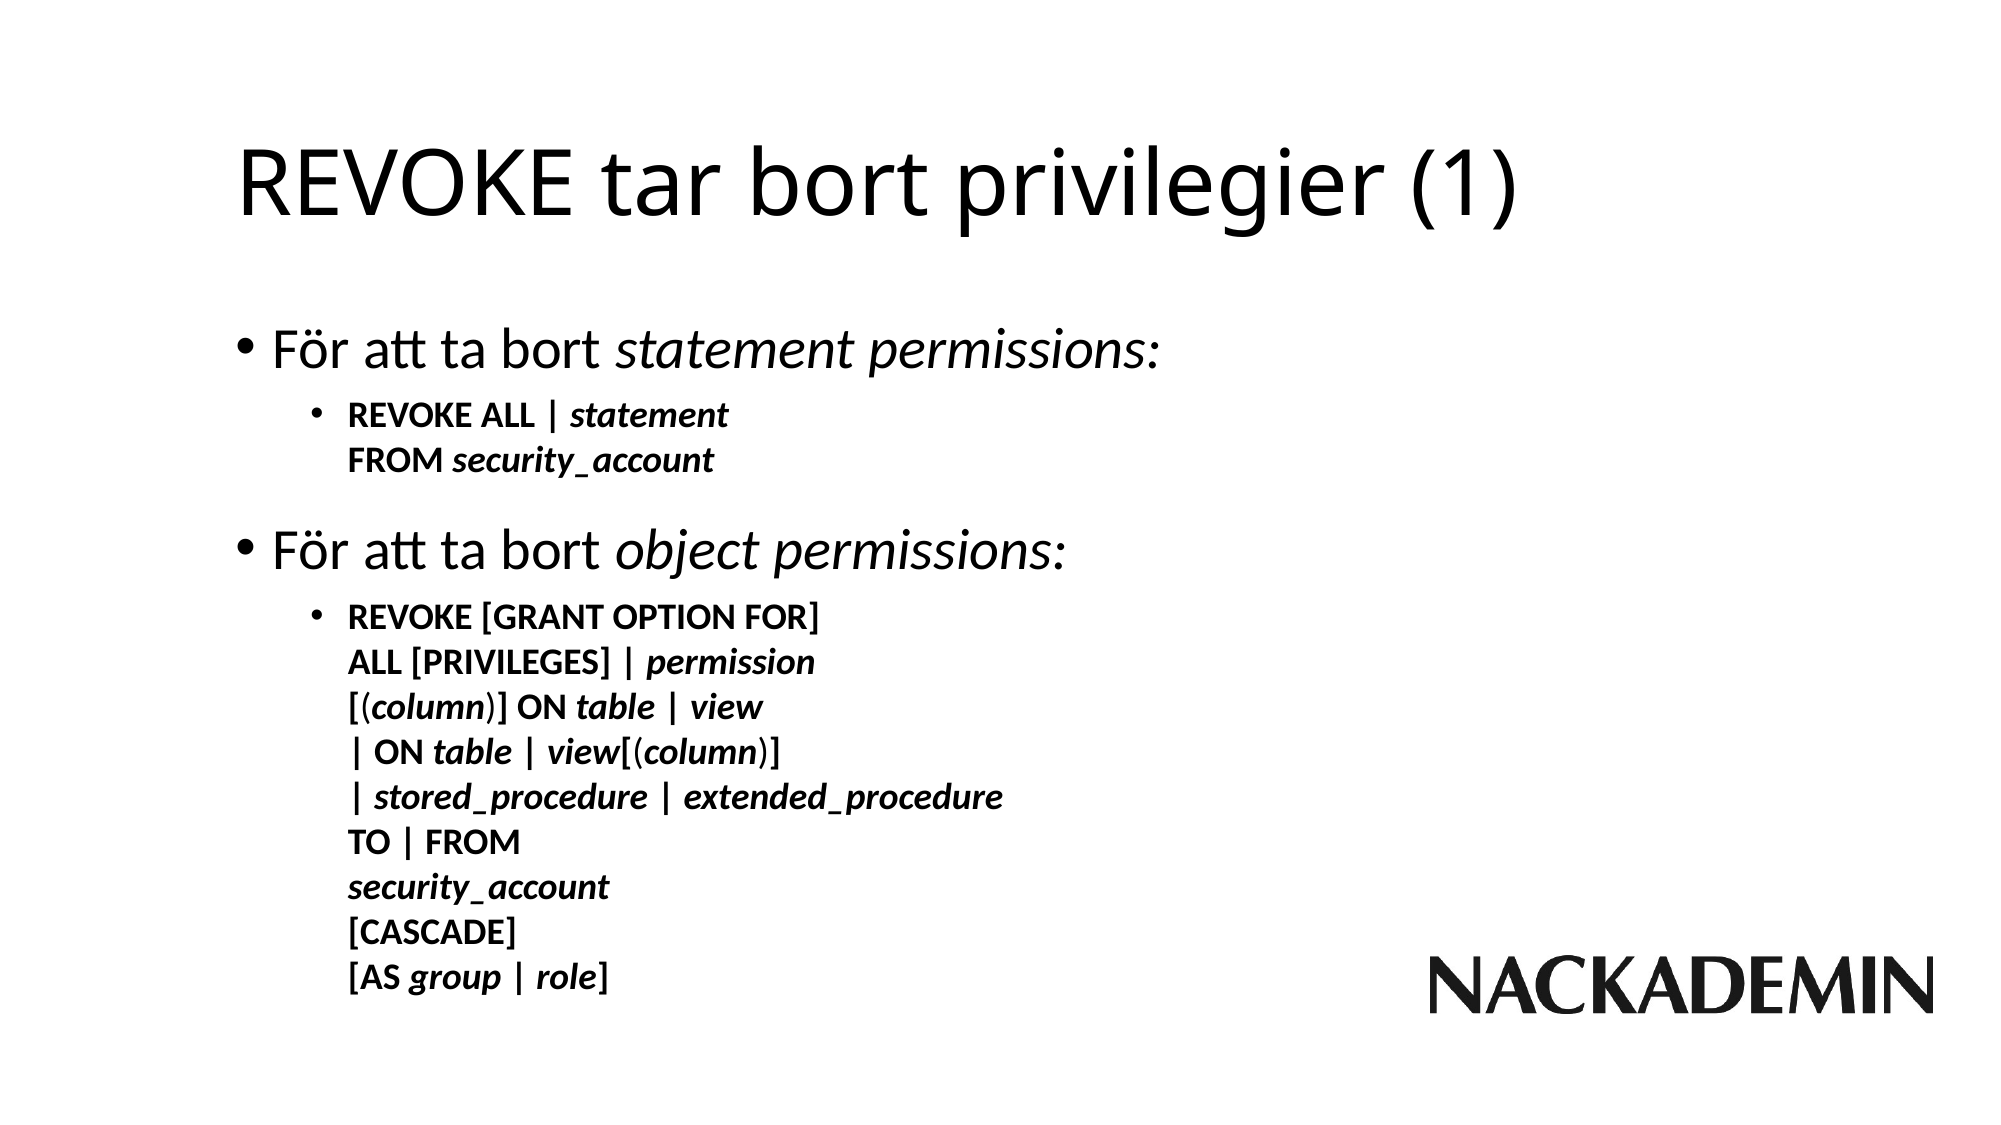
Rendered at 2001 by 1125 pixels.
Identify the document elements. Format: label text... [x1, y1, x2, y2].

title REVOKE tar bort privilegier (1) [220, 104, 1708, 268]
picture [1429, 955, 1933, 1014]
list För att ta bort statement permissions: REVOKE ALL | statement FROM security_account För att ta bort object permissions: REVOKE [GRANT OPTION FOR] ALL [PRIVILEGES] | permission [(column)] ON table | view | ON table | view[(column)] | stored_procedure | extended_procedure TO | FROM security_account [CASCADE] [AS group | role] [220, 302, 1556, 1125]
